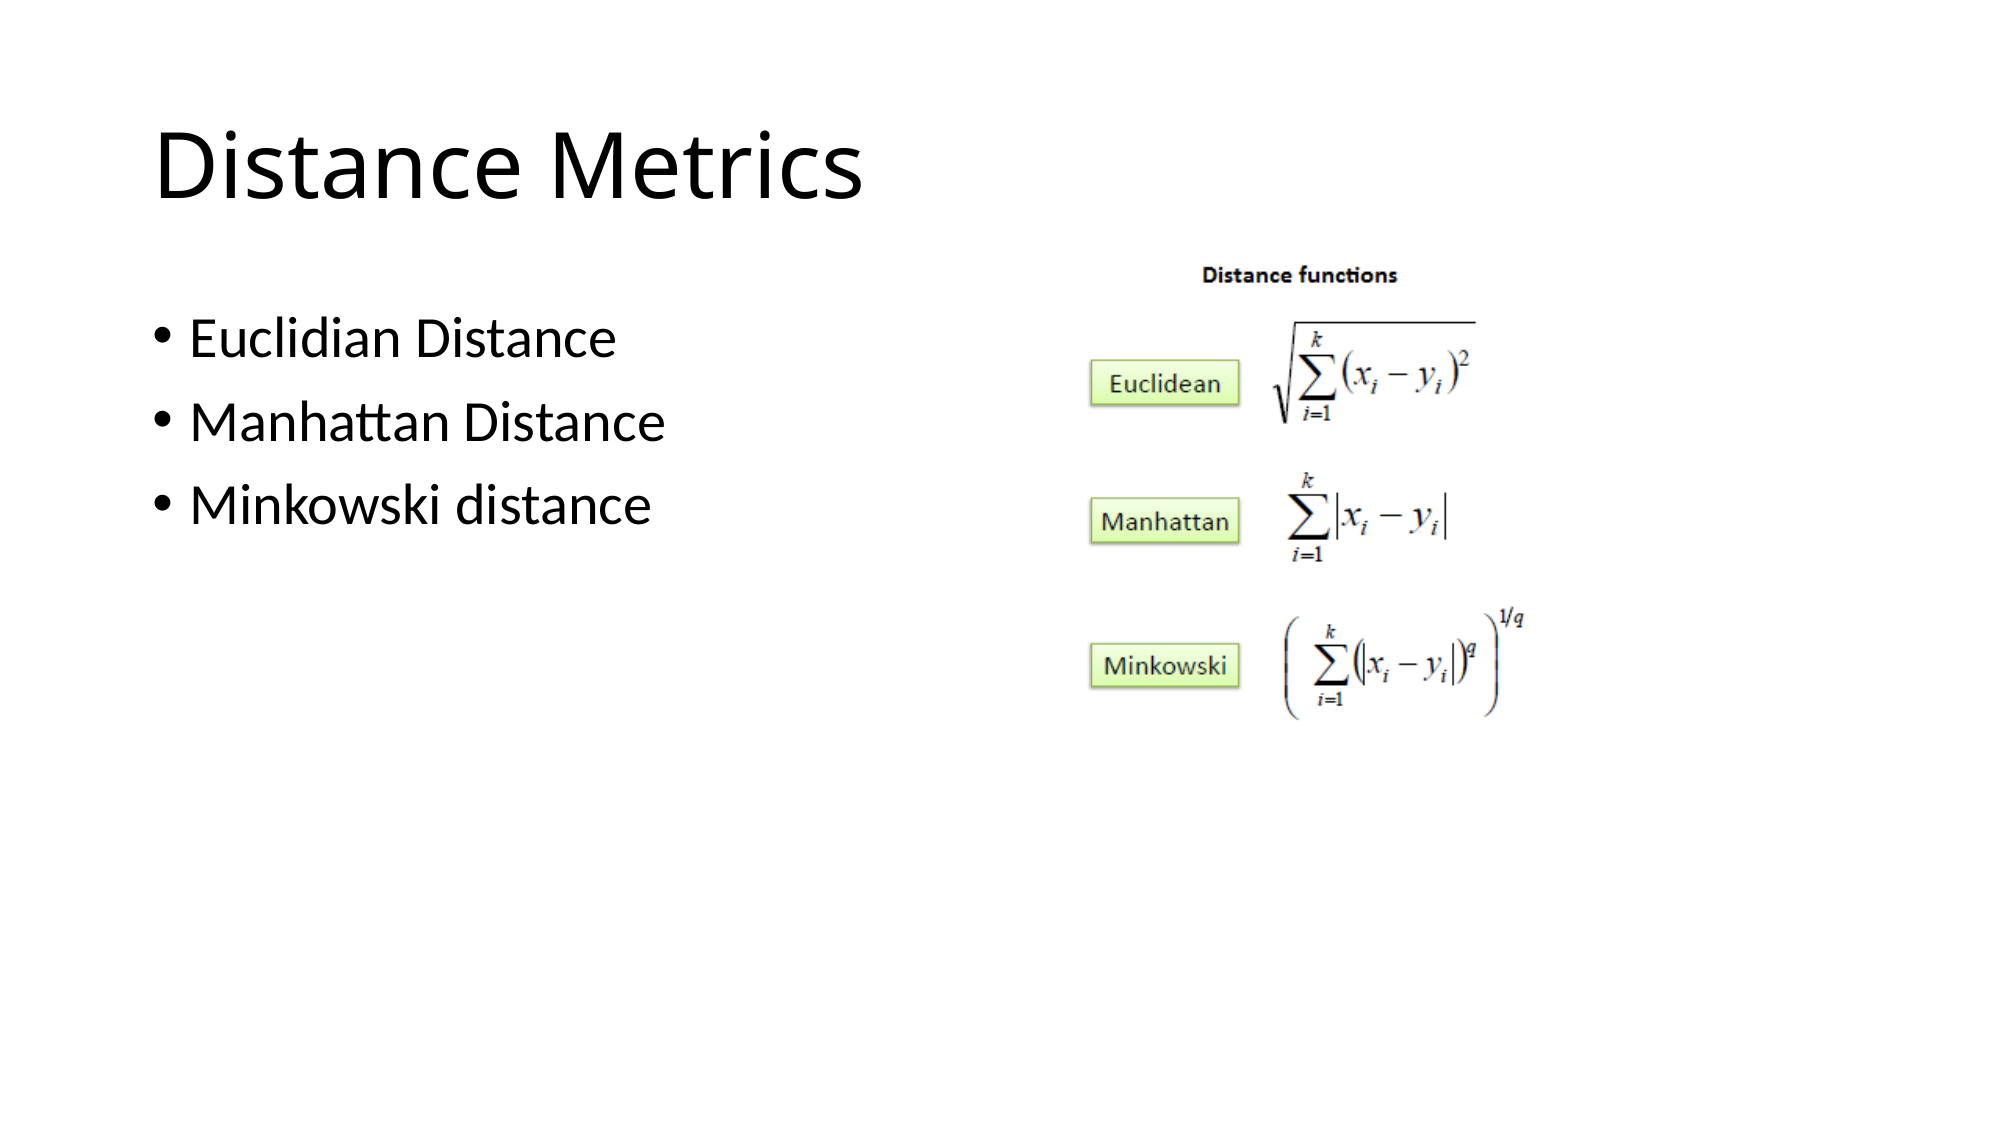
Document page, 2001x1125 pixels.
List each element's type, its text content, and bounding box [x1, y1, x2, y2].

title Distance Metrics [137, 59, 1863, 278]
picture [1055, 250, 1559, 728]
list Euclidian Distance Manhattan Distance Minkowski distance [137, 299, 1863, 1014]
